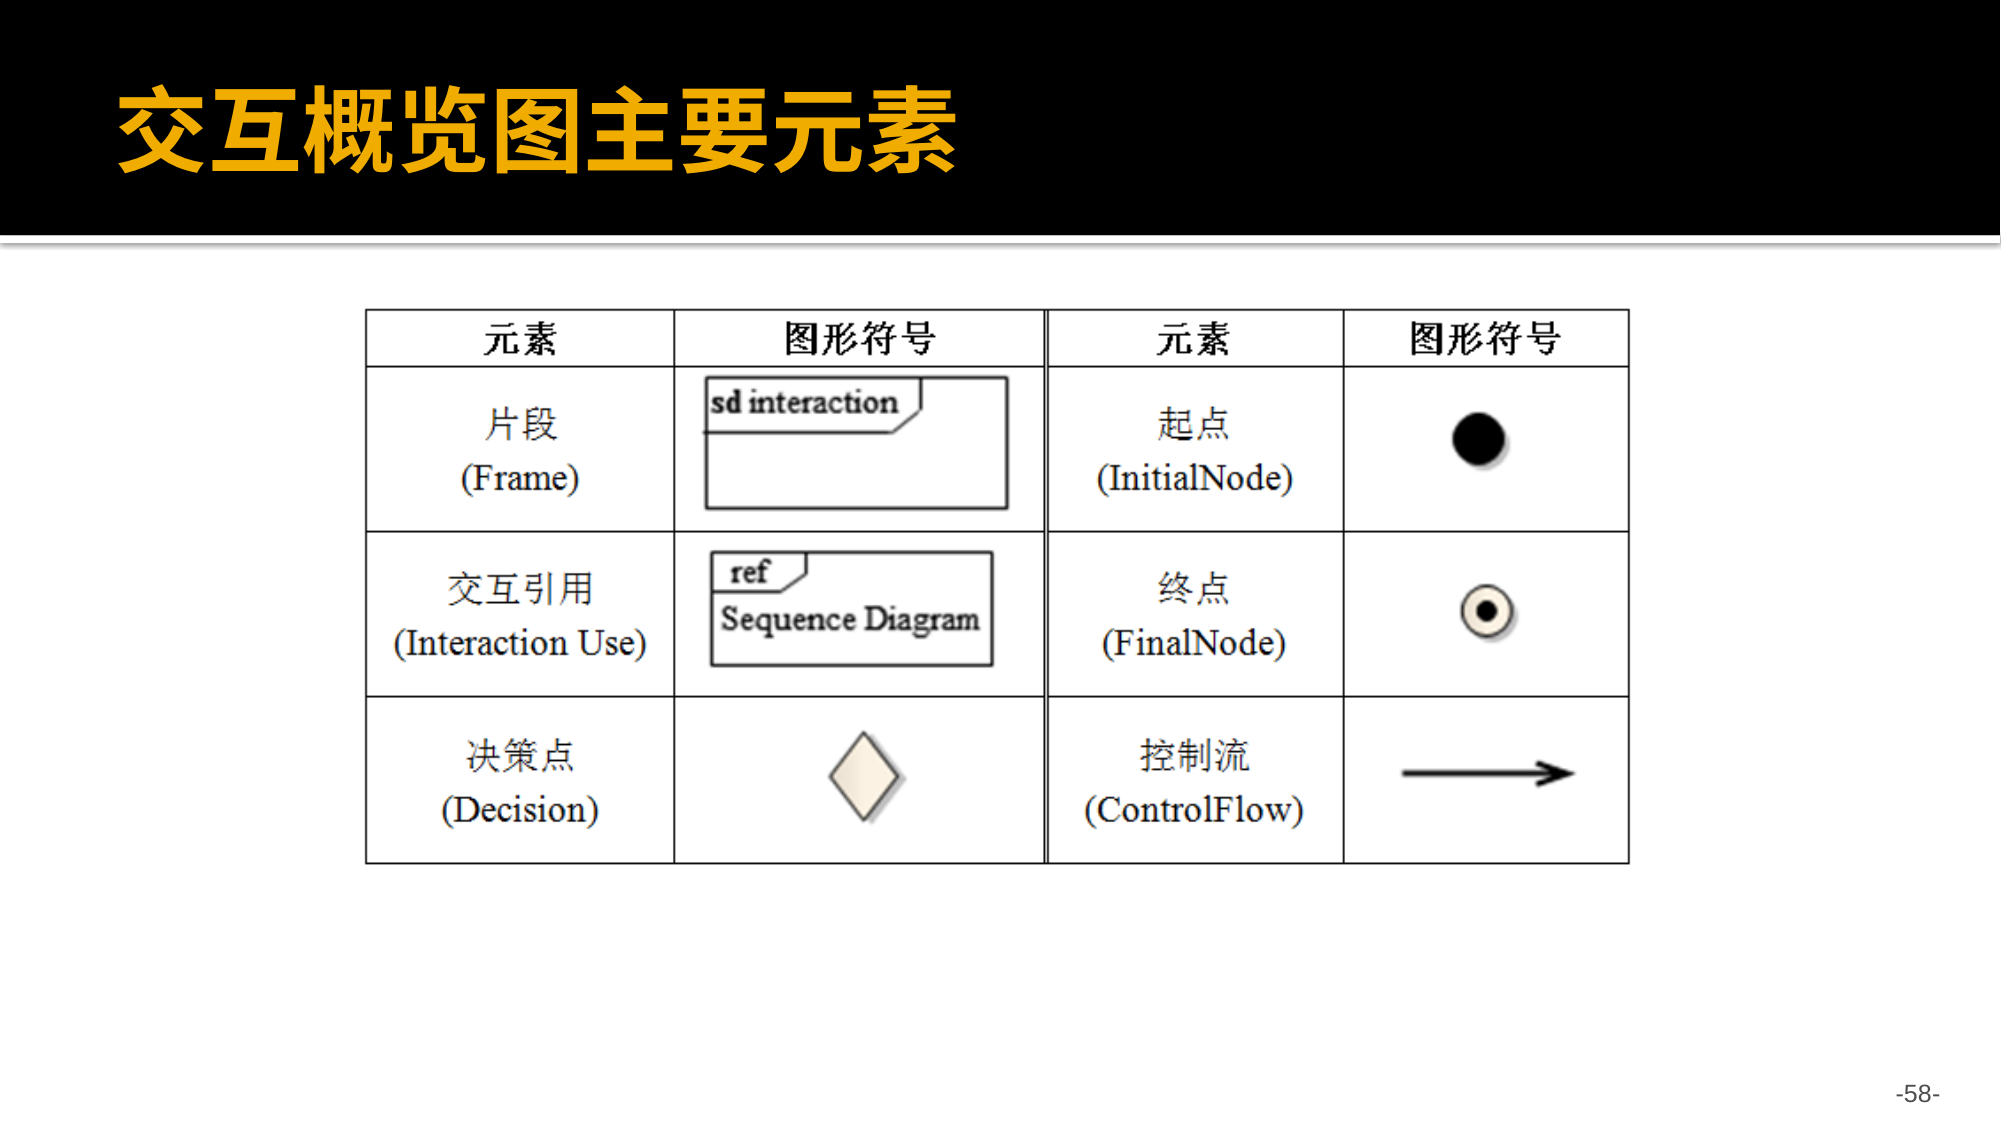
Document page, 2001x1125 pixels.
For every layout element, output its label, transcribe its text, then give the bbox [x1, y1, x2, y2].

title 交互概览图主要元素 [99, 25, 1900, 231]
slide_number -58- [1794, 1062, 1955, 1108]
picture [362, 304, 1639, 870]
